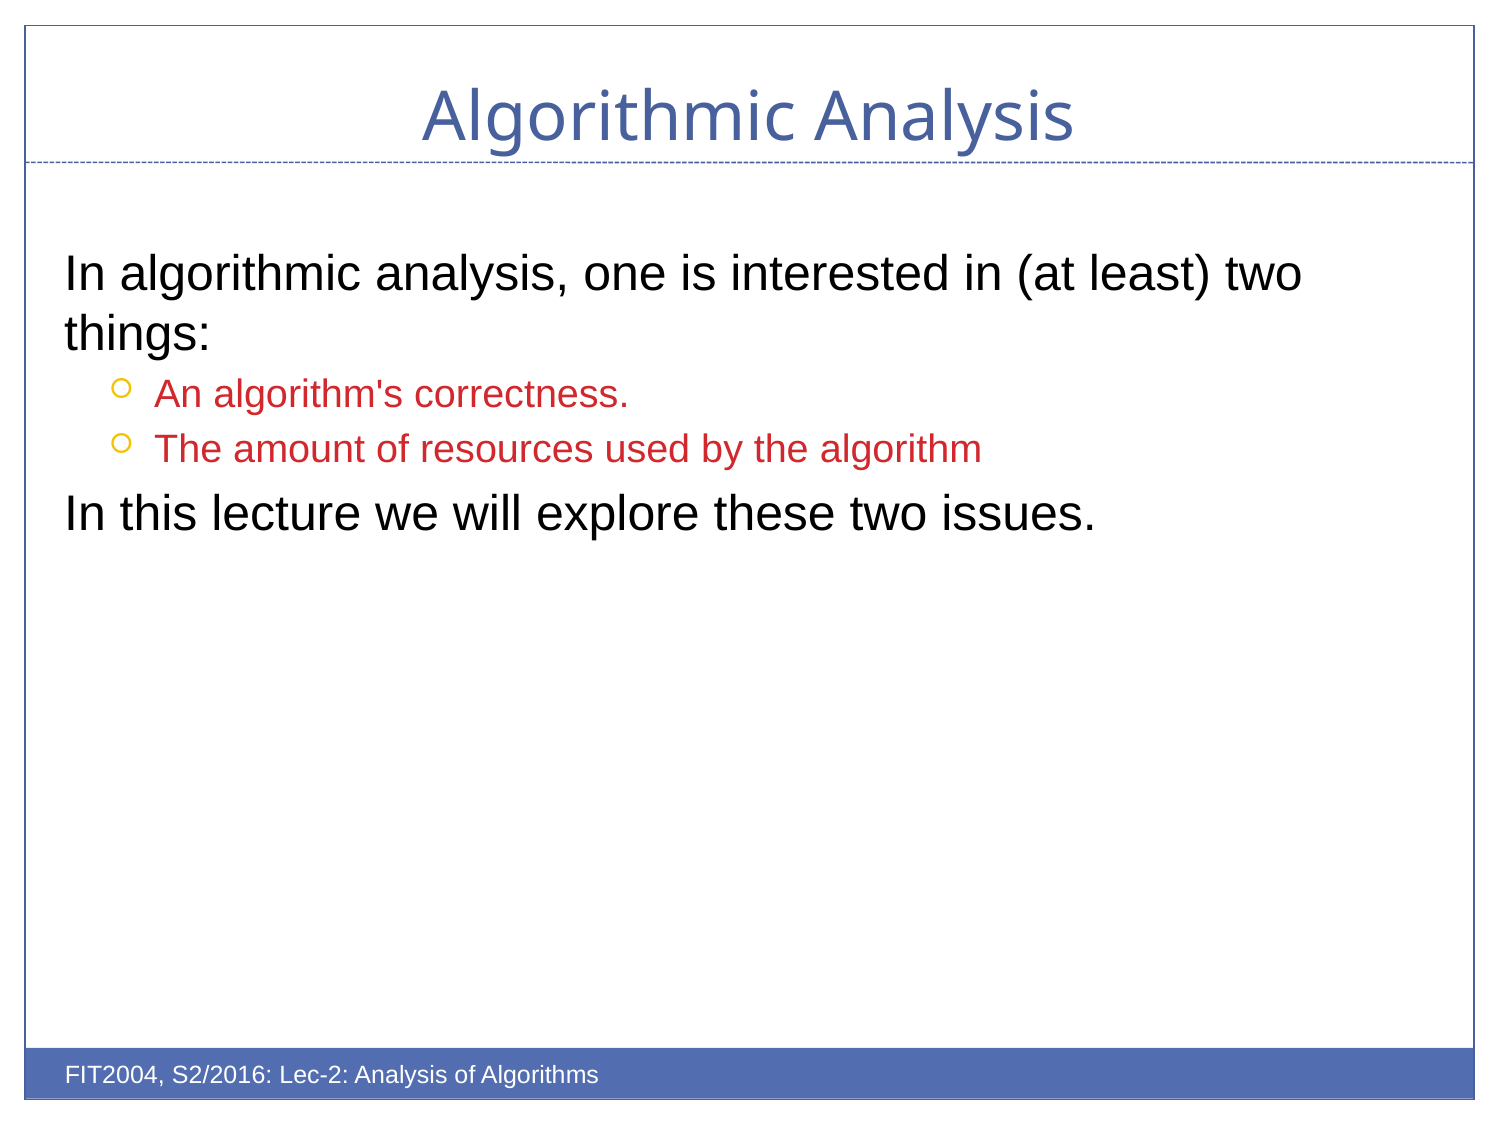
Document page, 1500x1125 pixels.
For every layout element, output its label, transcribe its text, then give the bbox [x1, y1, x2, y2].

footer FIT2004, S2/2016: Lec-2: Analysis of Algorithms [50, 1051, 800, 1112]
list In algorithmic analysis, one is interested in (at least) two things: An algorithm's correctness. The amount of resources used by the algorithm In this lecture we will explore these two issues. [49, 162, 1445, 913]
title Algorithmic Analysis [49, 37, 1450, 162]
